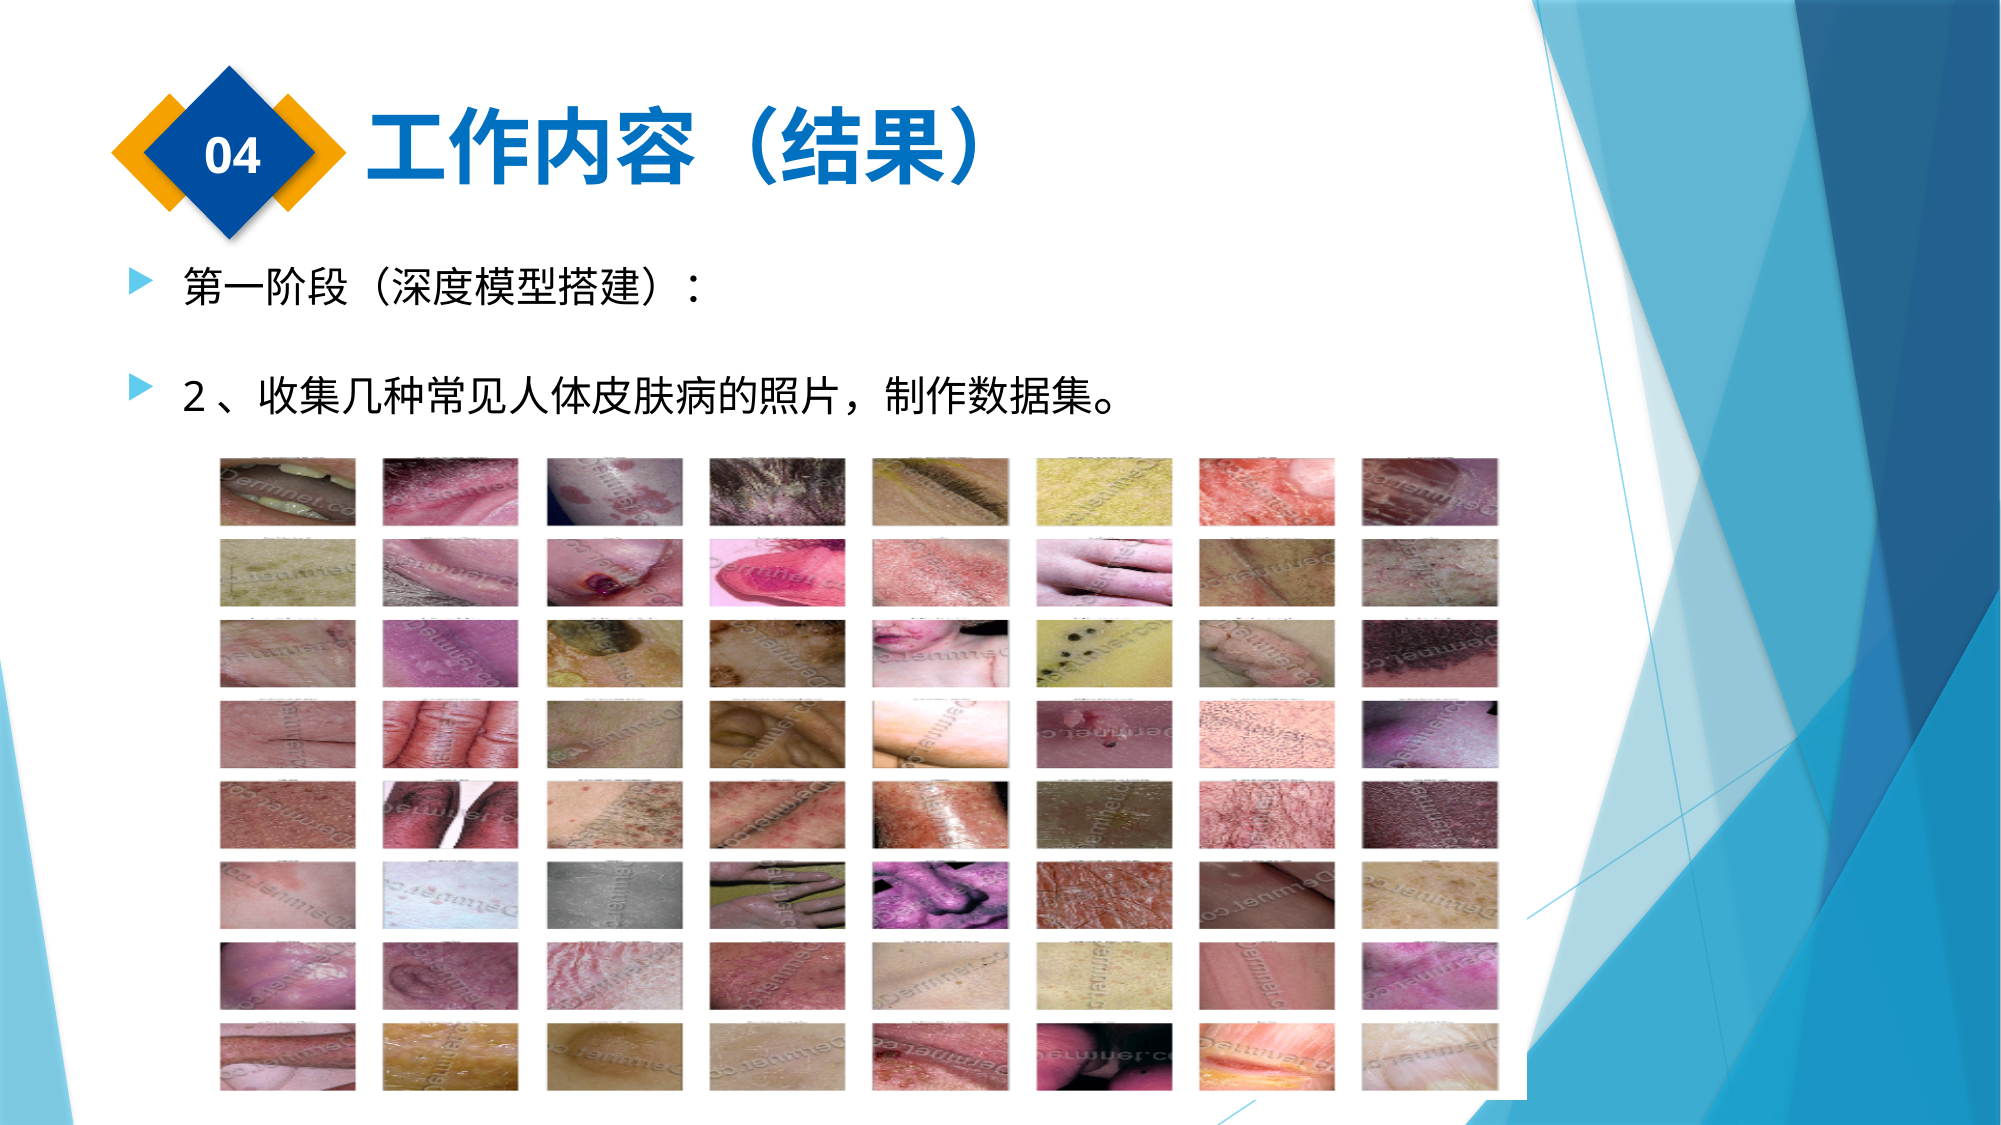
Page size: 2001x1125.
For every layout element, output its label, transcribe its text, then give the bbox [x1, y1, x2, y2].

picture [201, 452, 1528, 1101]
list 第一阶段（深度模型搭建）： 2、收集几种常见人体皮肤病的照片，制作数据集。 [111, 227, 2000, 928]
text_box 工作内容（结果） [349, 86, 1046, 202]
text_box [141, 34, 317, 271]
